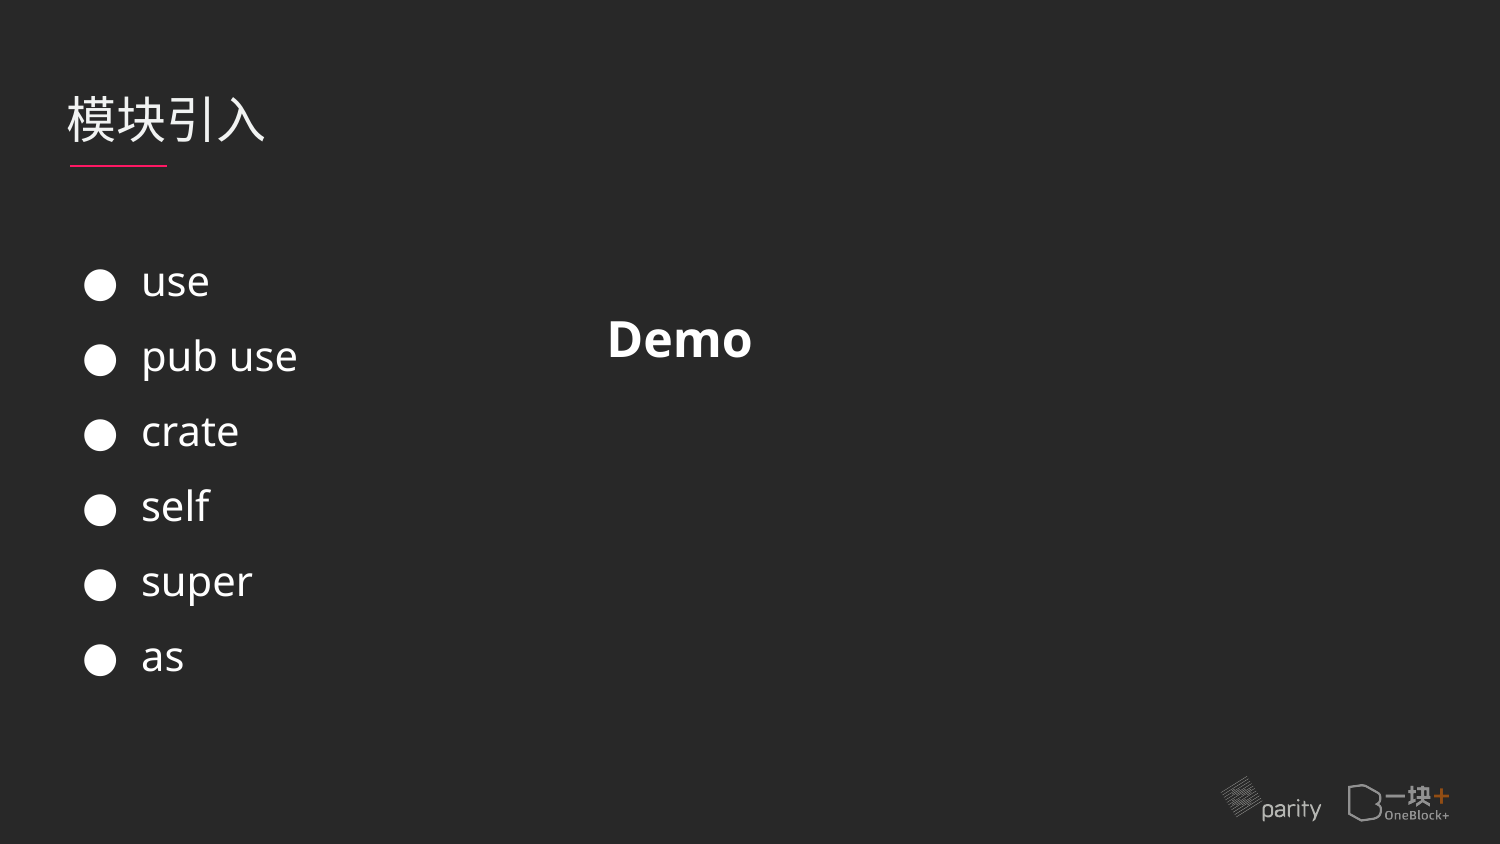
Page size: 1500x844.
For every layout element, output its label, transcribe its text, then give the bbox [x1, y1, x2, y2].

picture [1348, 784, 1449, 822]
list Demo [591, 262, 1281, 761]
list use pub use crate self super as [51, 214, 741, 713]
title 模块引入 [51, 43, 1449, 138]
